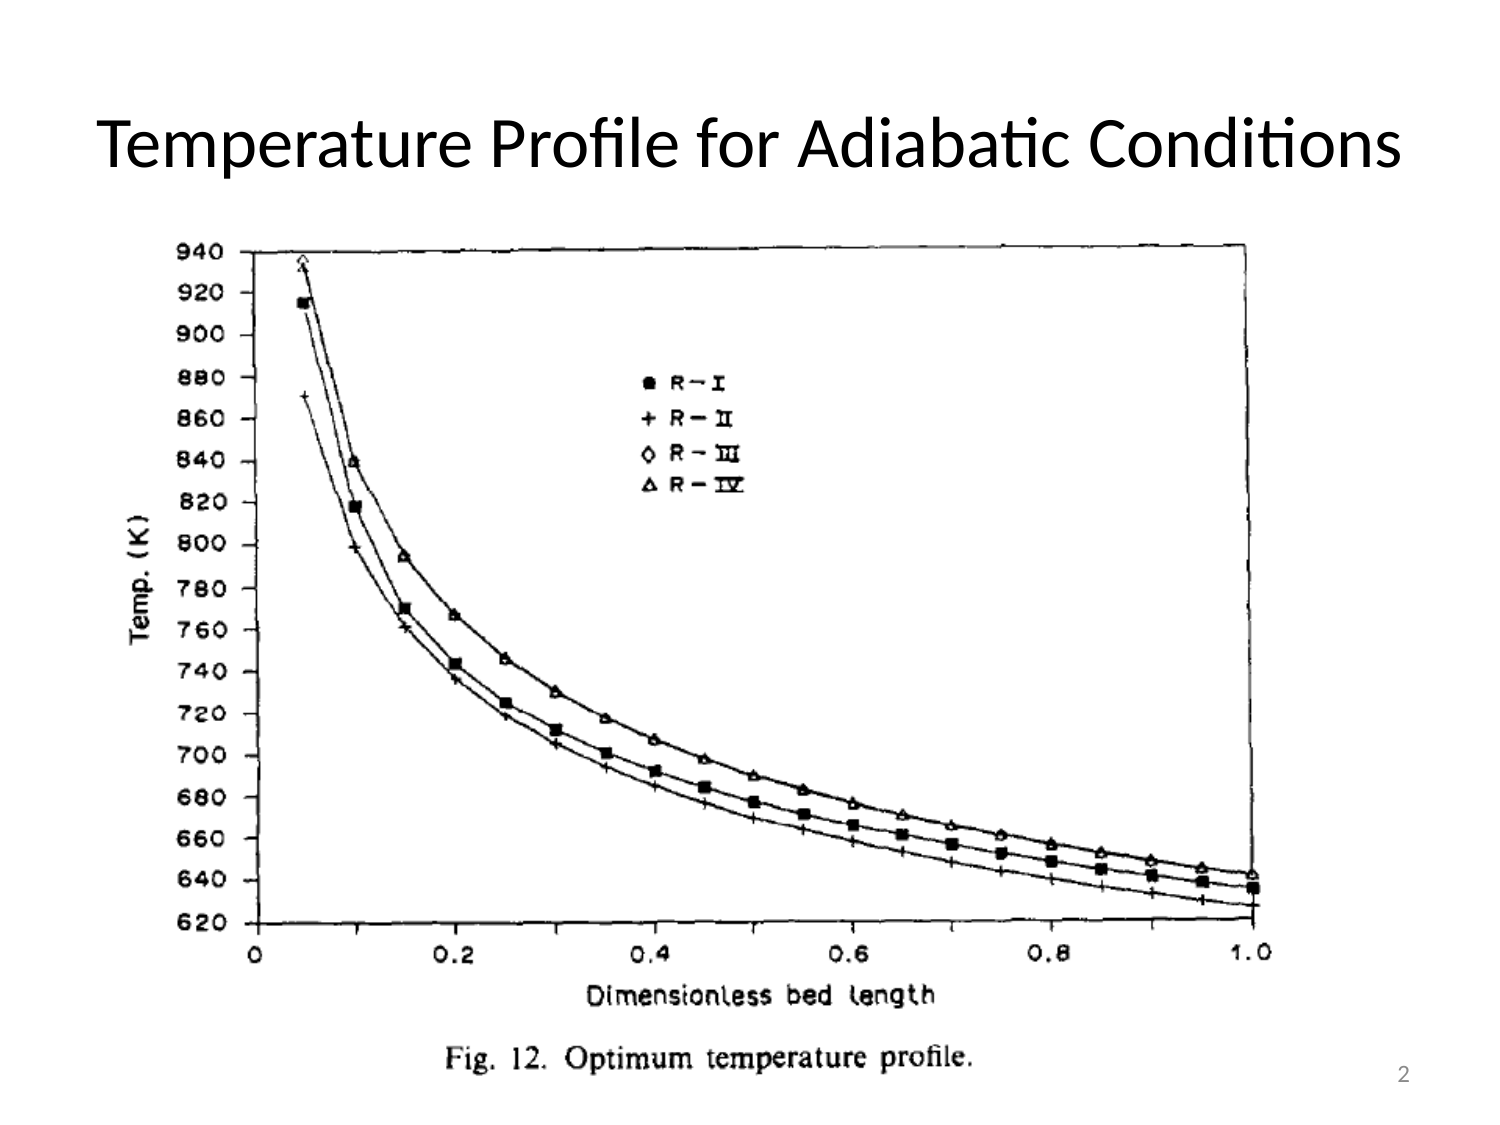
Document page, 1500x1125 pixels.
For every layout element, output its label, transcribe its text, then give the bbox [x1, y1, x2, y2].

slide_number 2 [1074, 1042, 1425, 1103]
title Temperature Profile for Adiabatic Conditions [75, 45, 1425, 233]
picture [112, 224, 1292, 1083]
